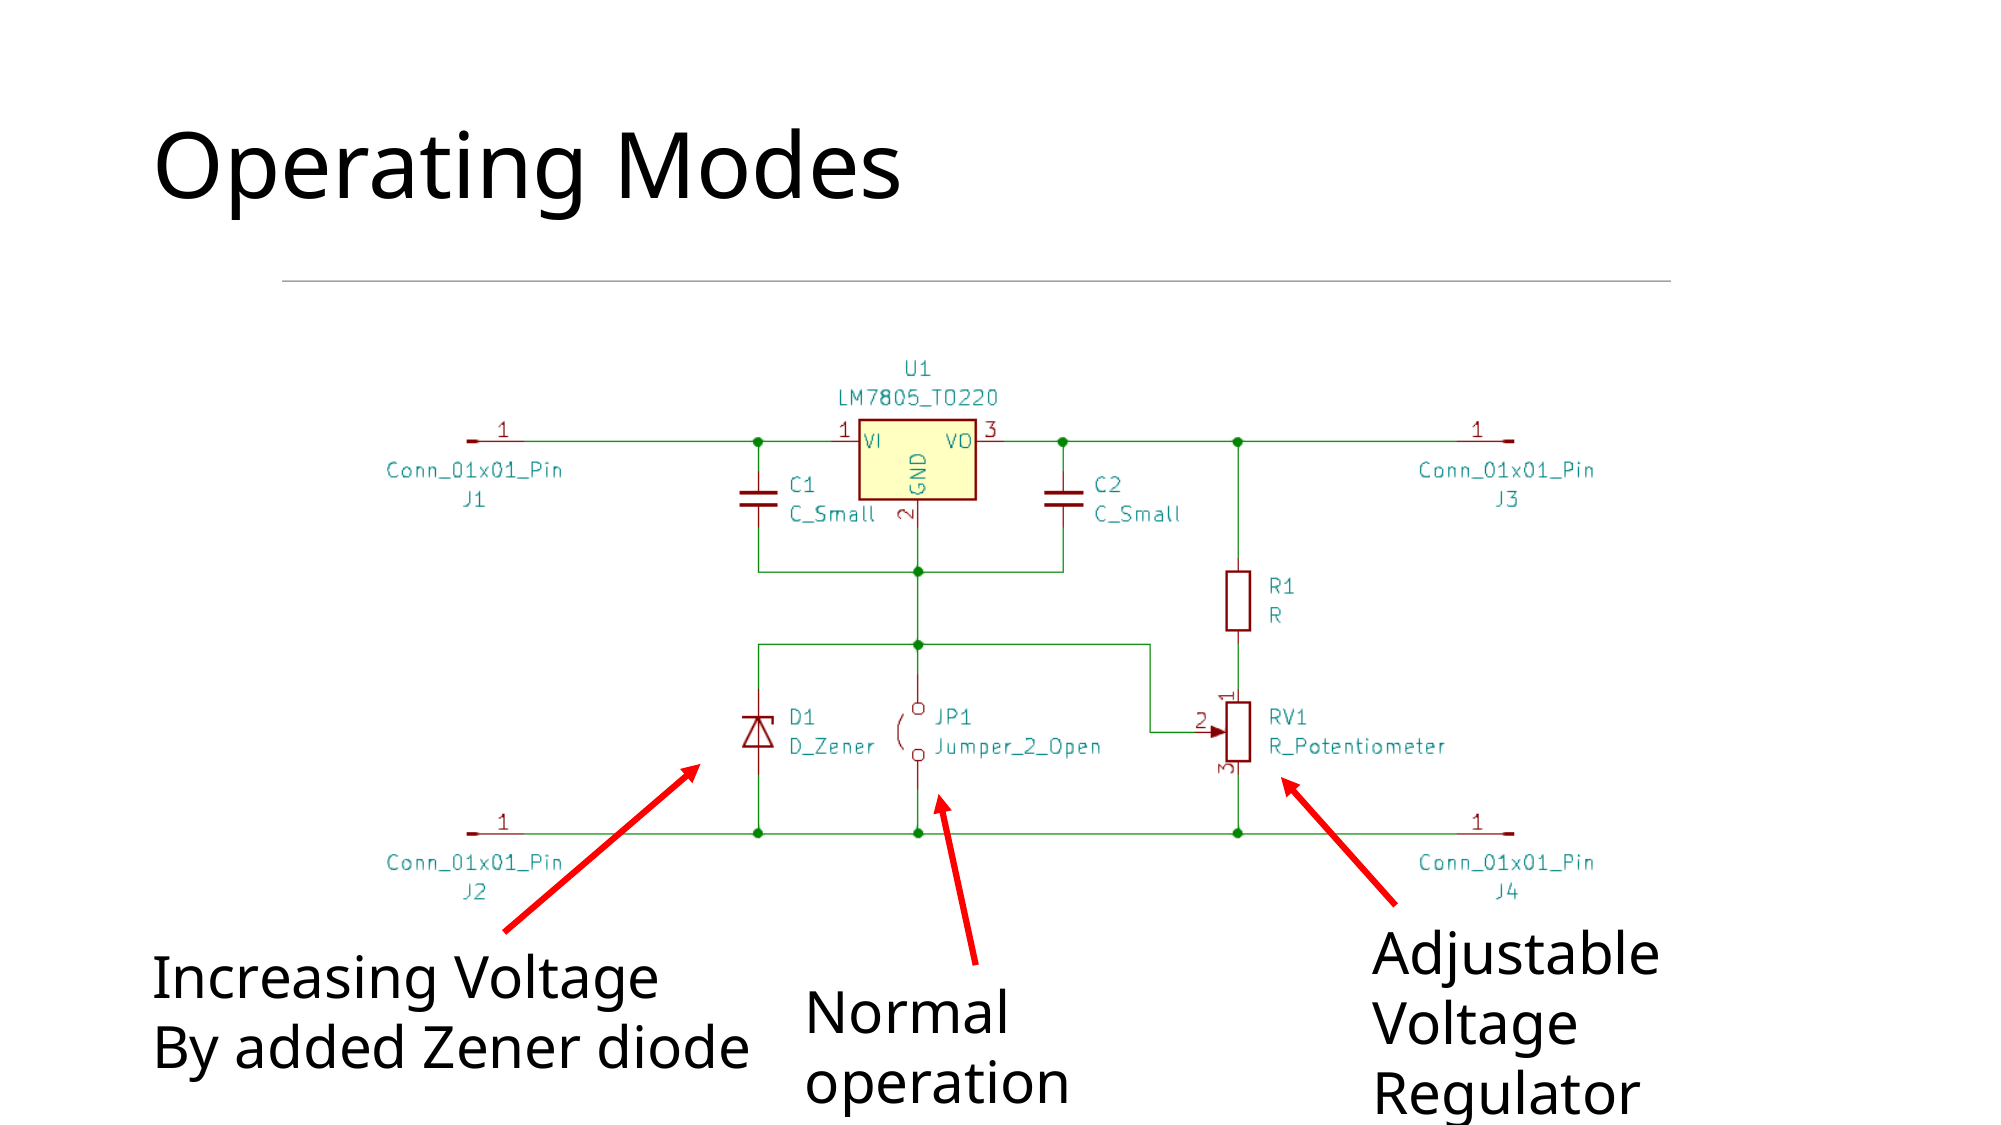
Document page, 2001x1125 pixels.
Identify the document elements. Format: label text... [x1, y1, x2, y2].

text_box Normal operation [790, 1035, 1270, 1123]
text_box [938, 793, 977, 966]
text_box Increasing Voltage By added Zener diode [137, 932, 790, 1088]
picture [282, 276, 1671, 1035]
text_box Adjustable Voltage Regulator [1357, 908, 1838, 1125]
title Operating Modes [137, 59, 1863, 278]
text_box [1280, 776, 1397, 906]
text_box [503, 763, 701, 933]
